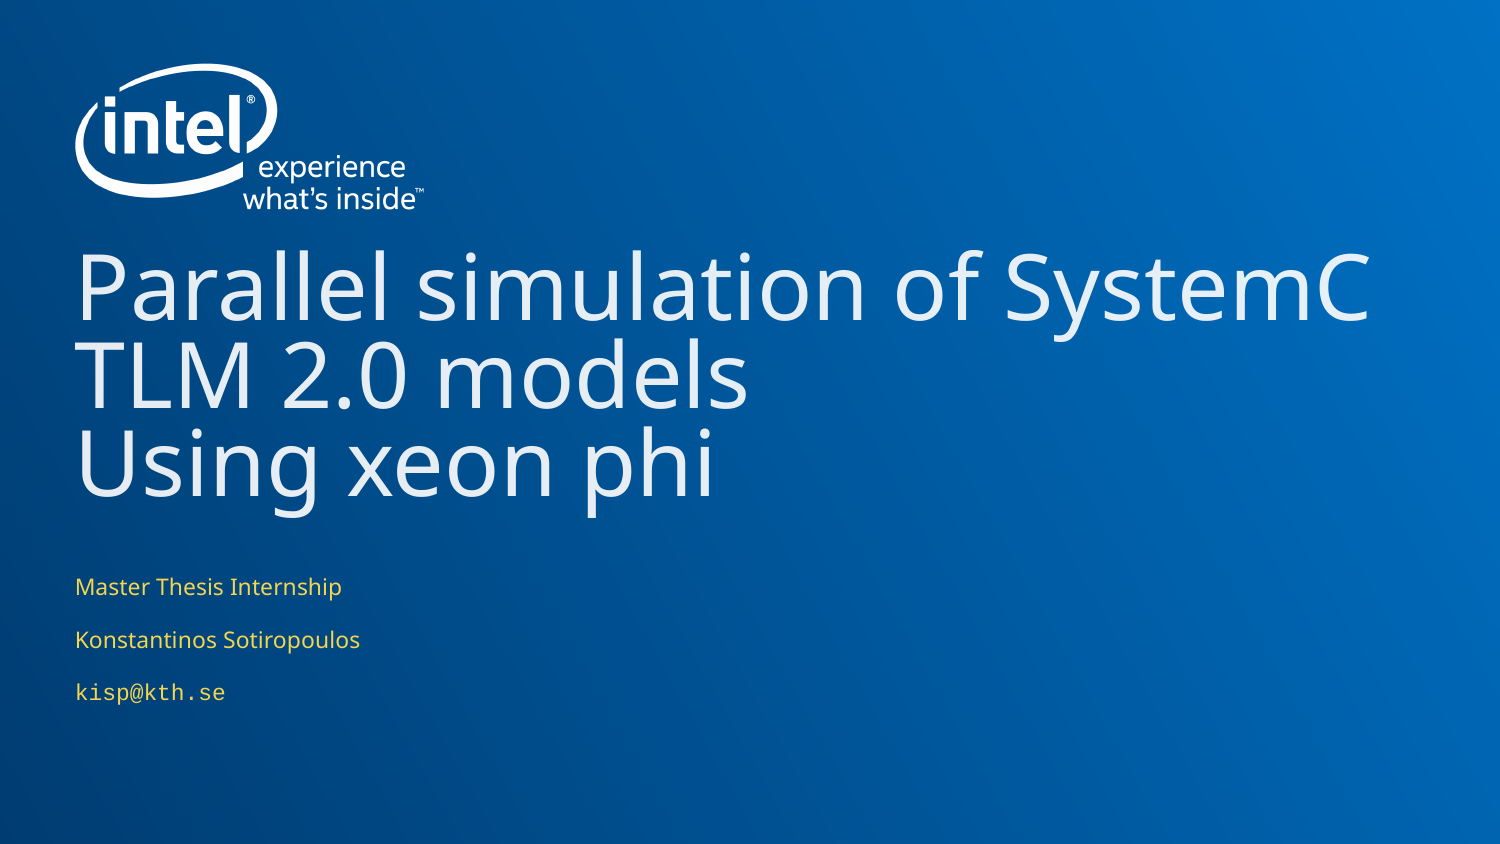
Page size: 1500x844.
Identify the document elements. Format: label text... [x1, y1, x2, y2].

picture [75, 63, 424, 210]
title Parallel simulation of SystemC TLM 2.0 models Using xeon phi [74, 333, 1422, 515]
subtitle Master Thesis Internship Konstantinos Sotiropoulos kisp@kth.se [74, 573, 1114, 725]
